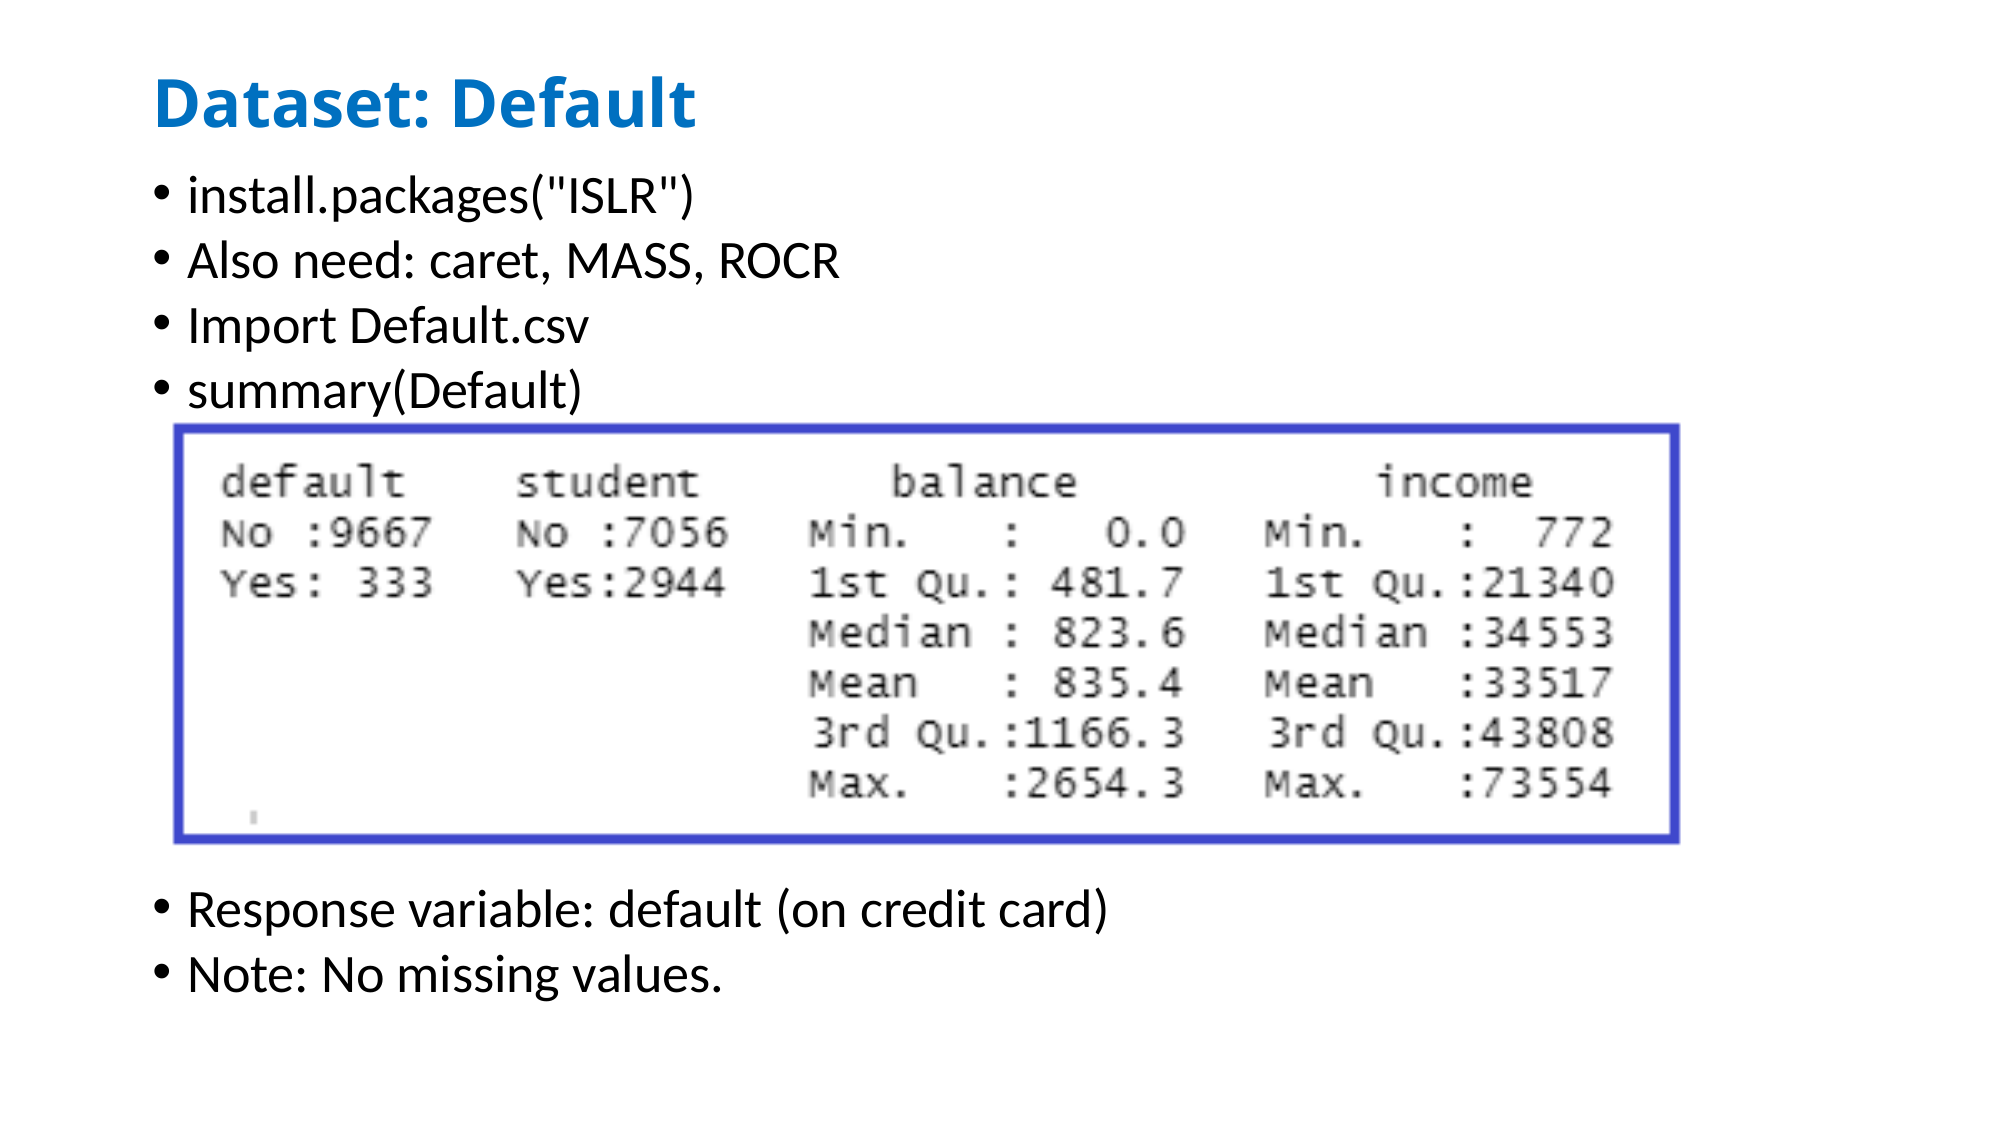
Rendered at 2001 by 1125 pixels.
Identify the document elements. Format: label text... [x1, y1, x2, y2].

title Dataset: Default [137, 59, 1863, 152]
list install.packages("ISLR") Also need: caret, MASS, ROCR Import Default.csv summary(Default) Response variable: default (on credit card) Note: No missing values. [137, 152, 1863, 1014]
picture [168, 418, 1701, 853]
